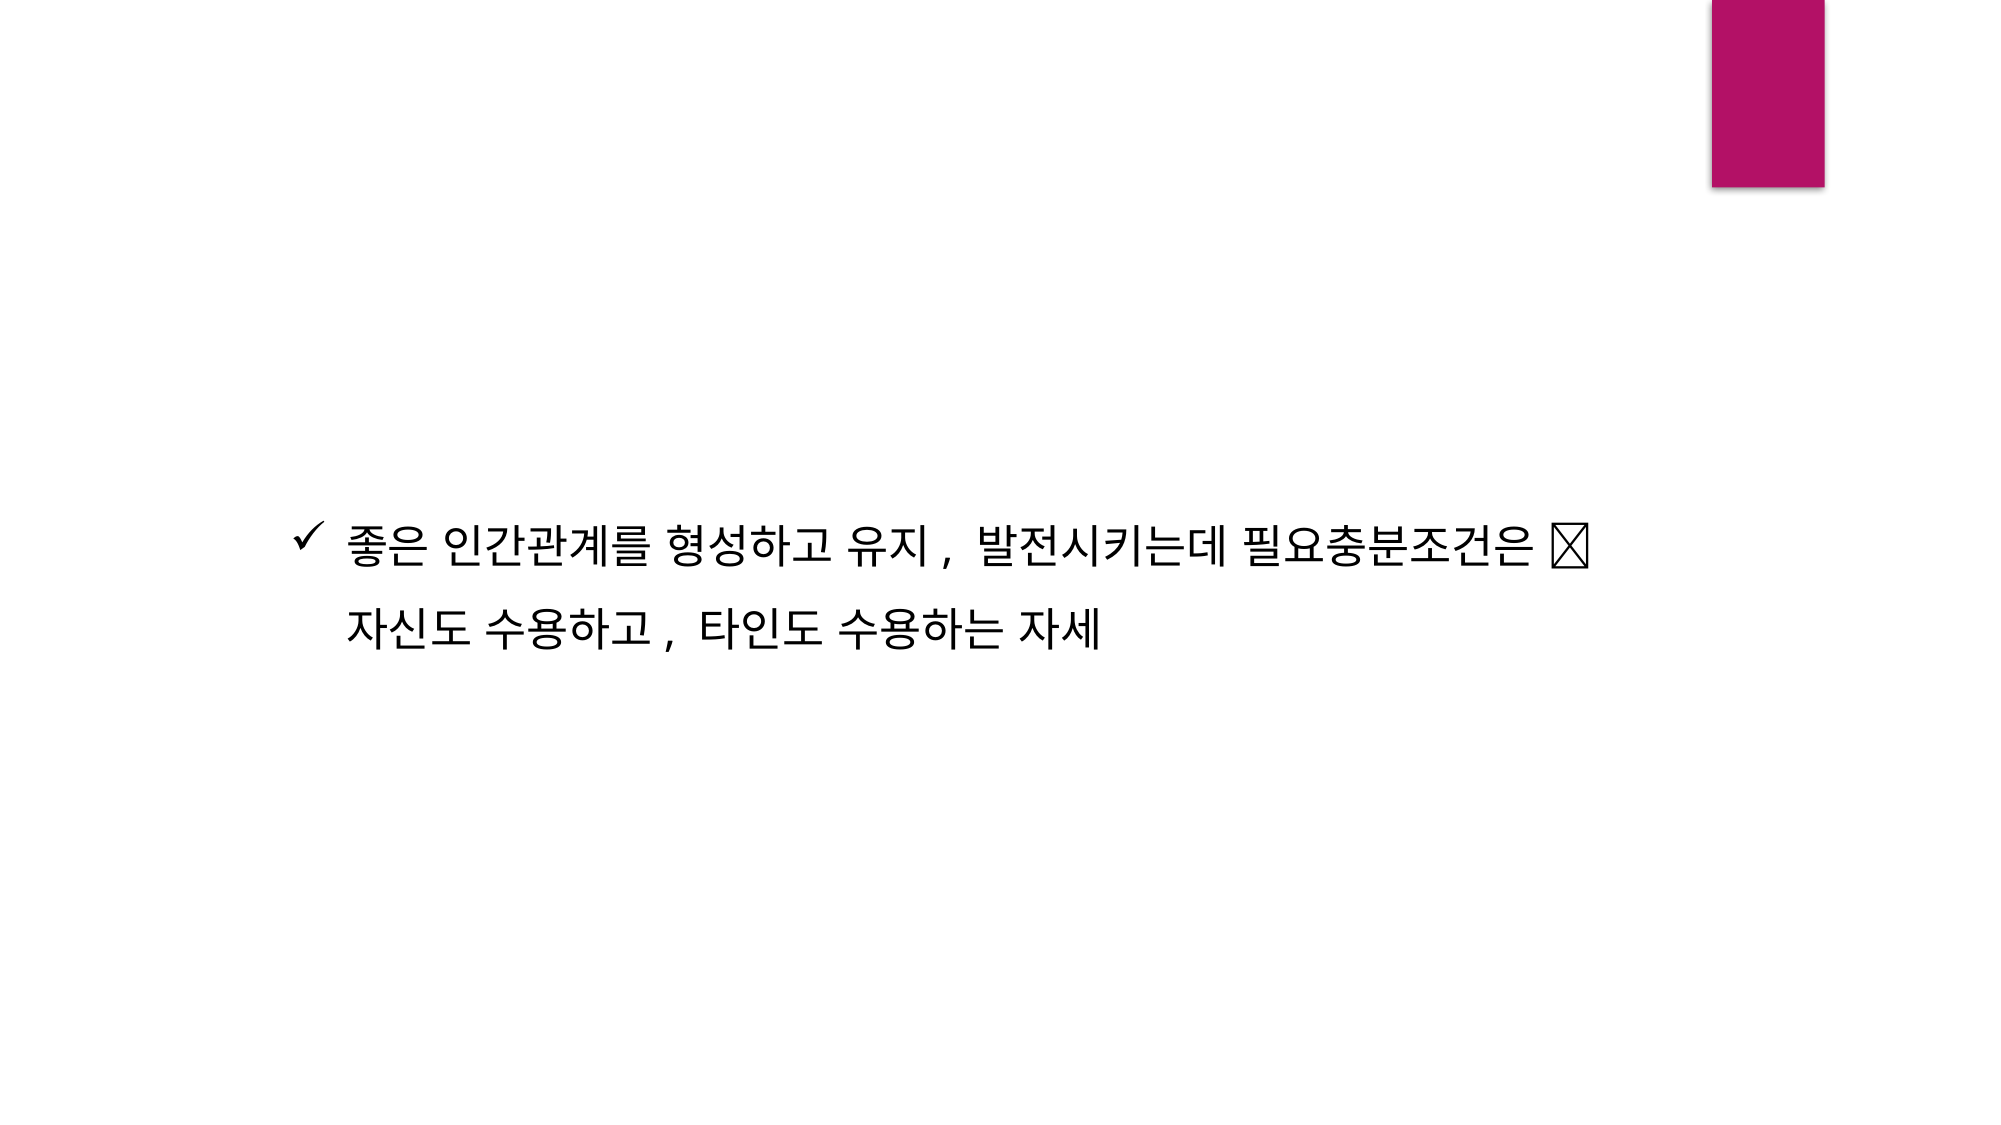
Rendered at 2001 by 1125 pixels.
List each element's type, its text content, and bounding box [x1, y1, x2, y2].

text_box 좋은 인간관계를 형성하고 유지, 발전시키는데 필요충분조건은  자신도 수용하고, 타인도 수용하는 자세 [275, 483, 1687, 663]
